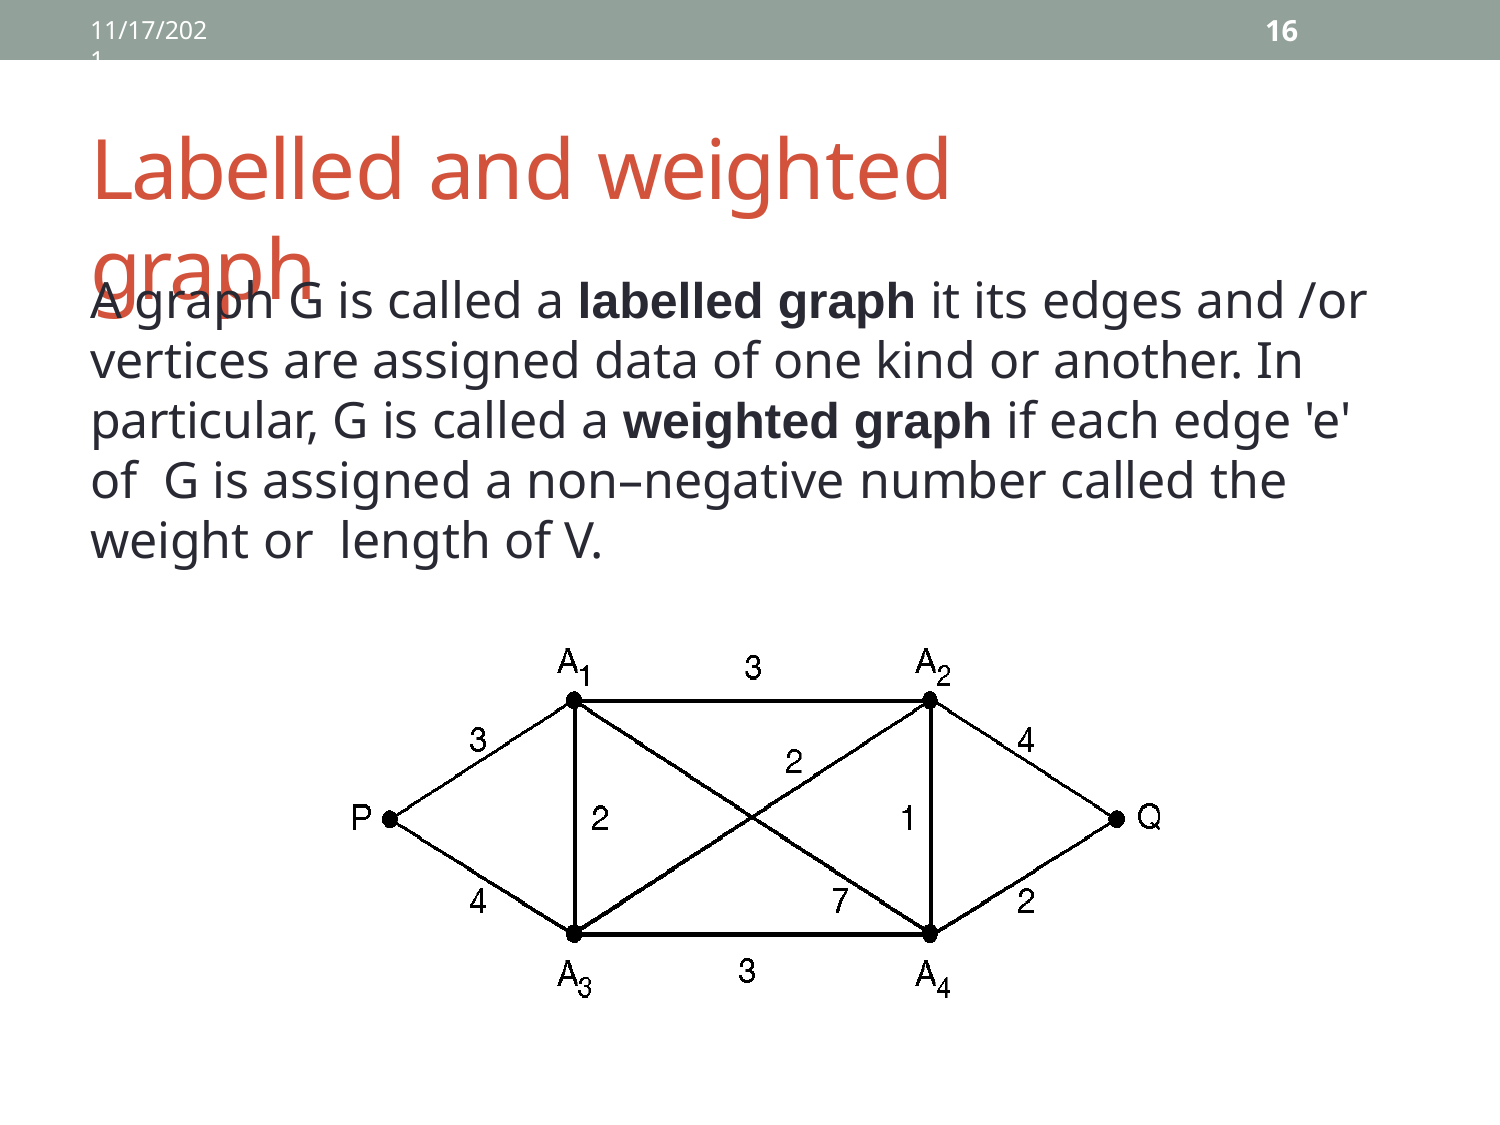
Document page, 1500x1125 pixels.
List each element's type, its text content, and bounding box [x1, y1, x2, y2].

title Labelled and weighted graph [87, 114, 1109, 266]
text_box A graph G is called a labelled graph it its edges and /or vertices are assigned data of one kind or another. In particular, G is called a weighted graph if each edge 'e' of G is assigned a non–negative number called the weight or length of V. [87, 266, 1384, 569]
text_box 16 [1263, 10, 1305, 48]
picture [353, 648, 1160, 999]
text_box 11/17/2021 [87, 12, 221, 75]
